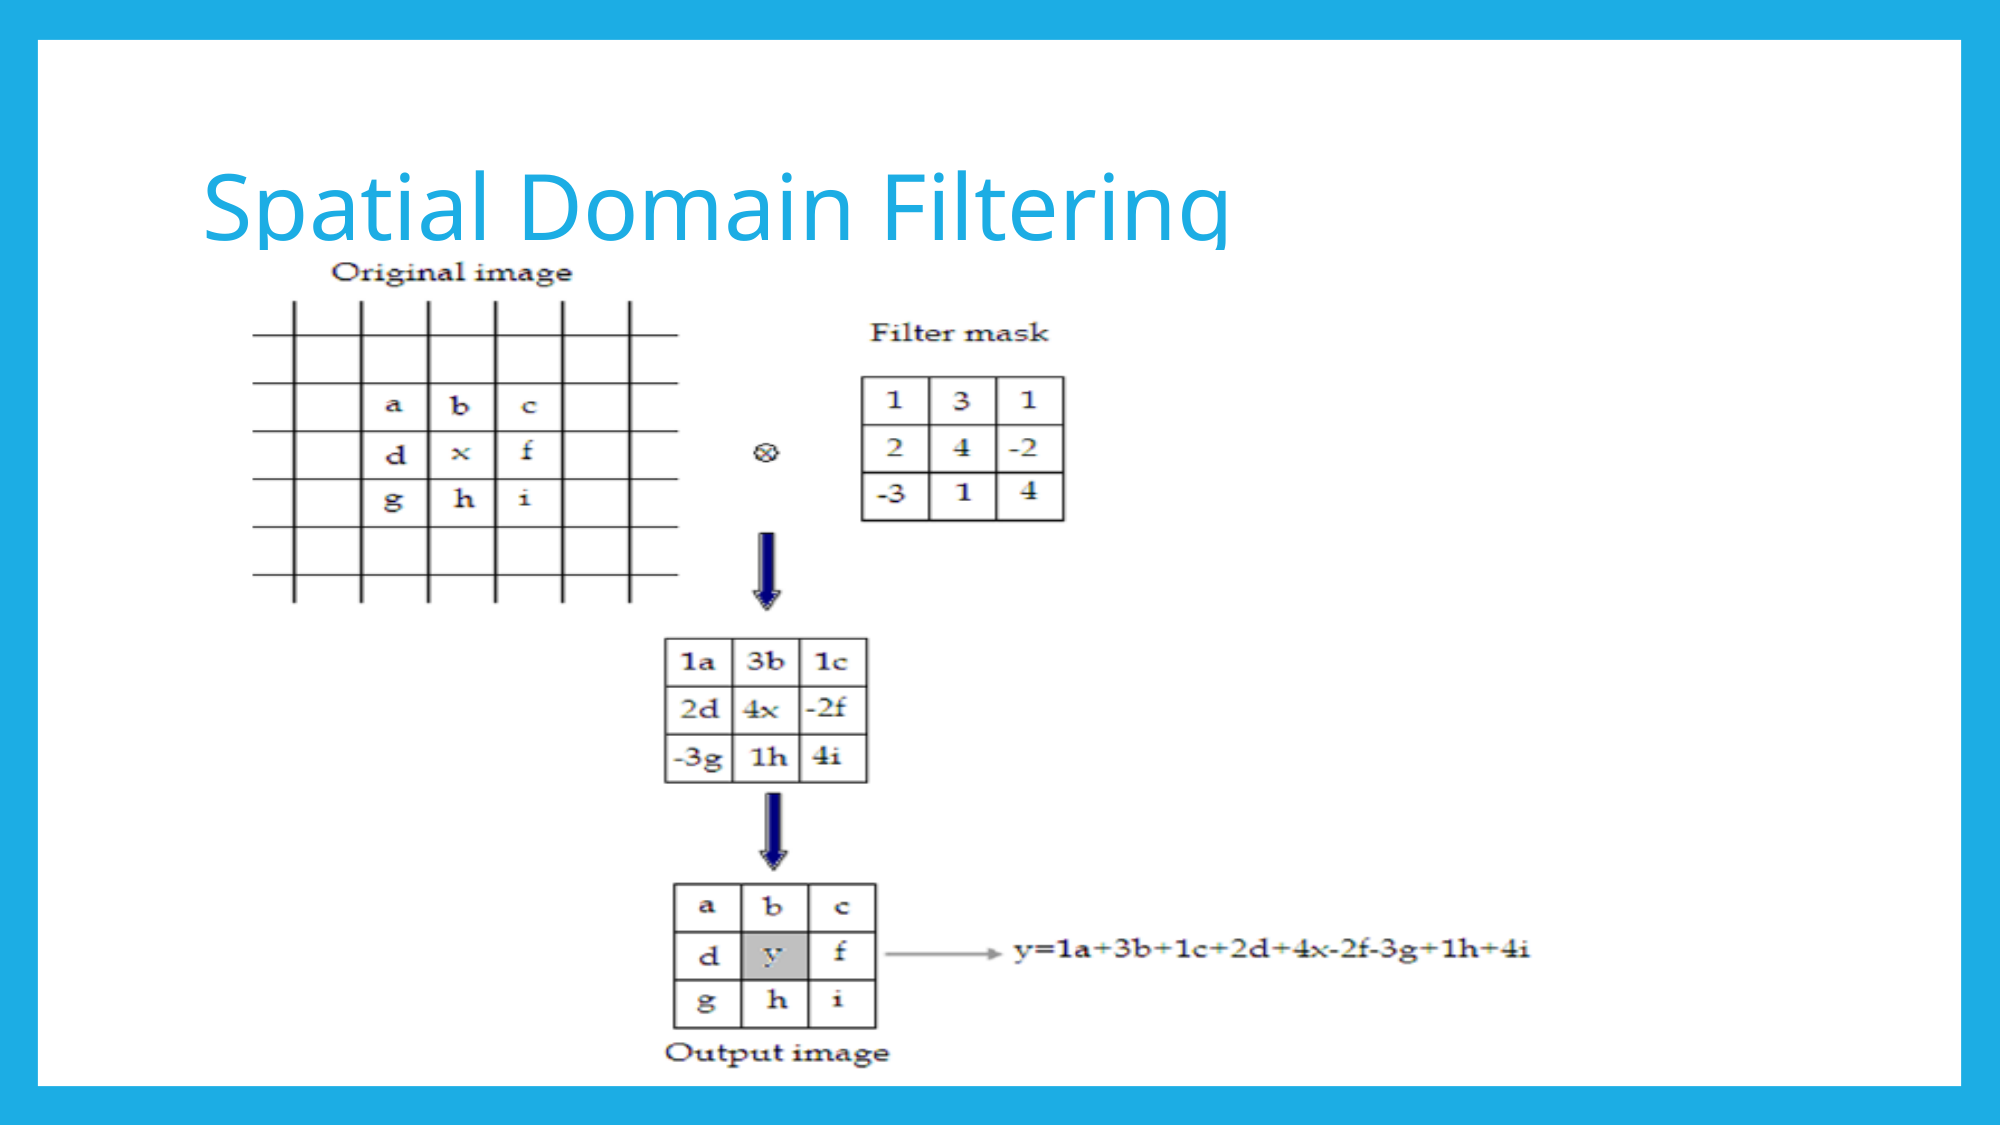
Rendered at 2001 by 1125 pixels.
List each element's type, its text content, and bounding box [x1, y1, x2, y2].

title Spatial Domain Filtering [187, 99, 1808, 323]
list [251, 250, 1539, 1070]
